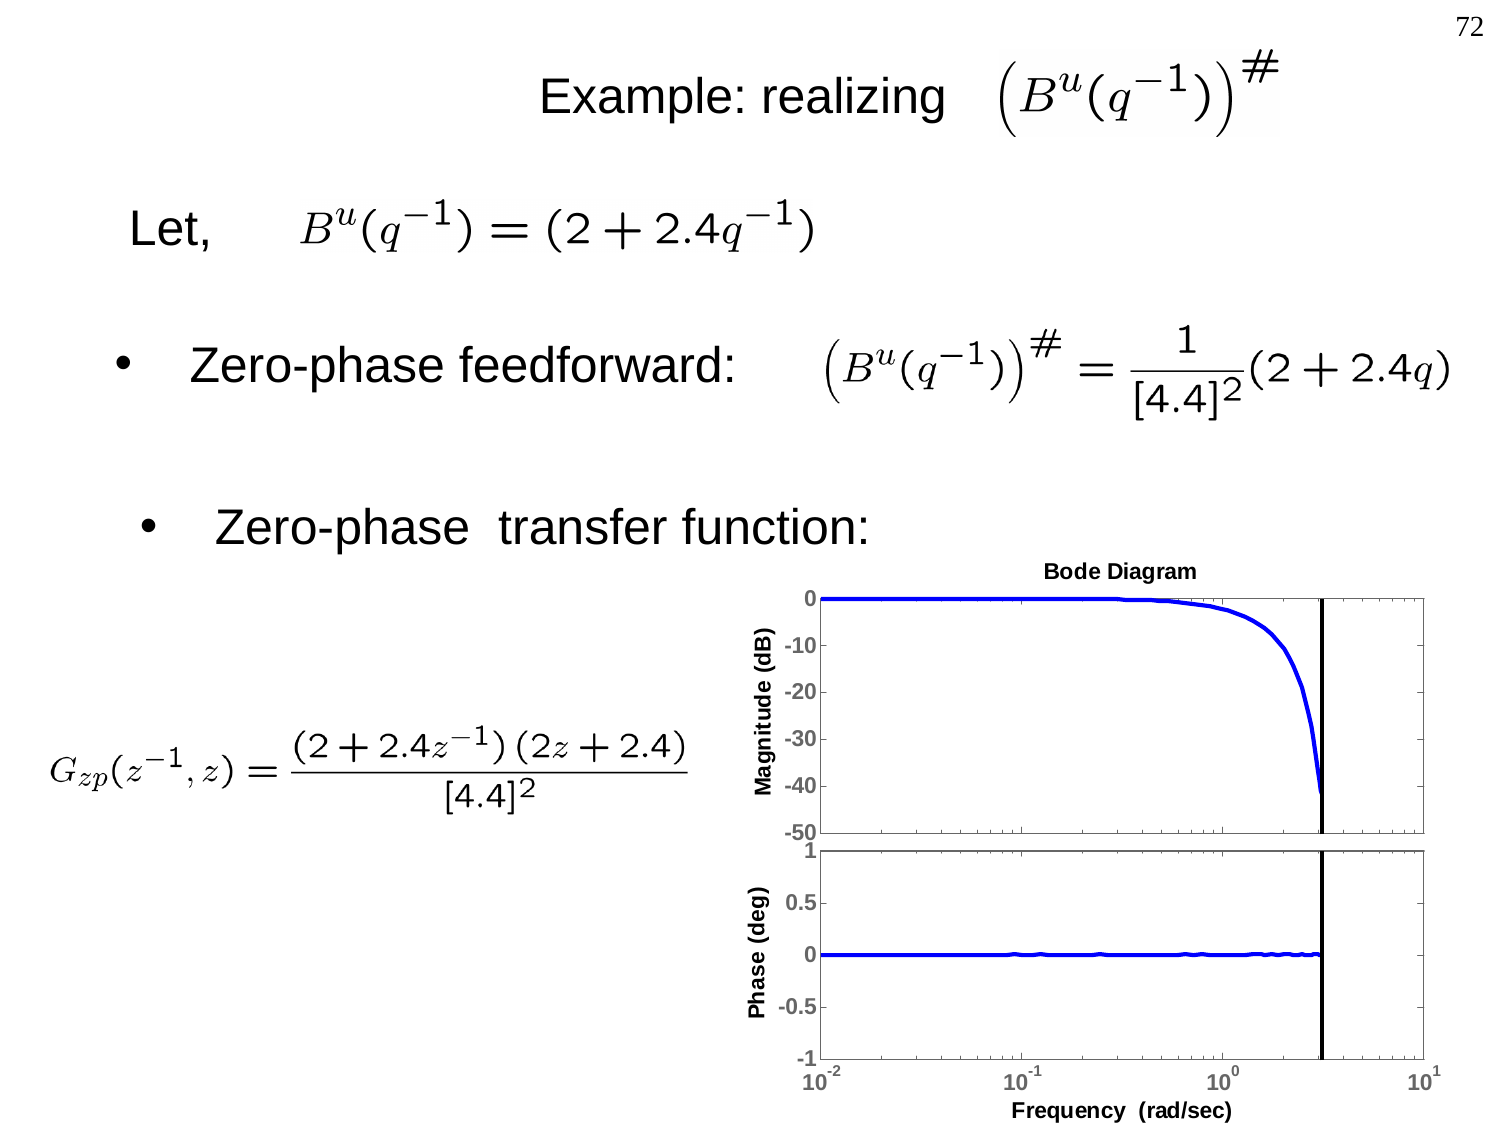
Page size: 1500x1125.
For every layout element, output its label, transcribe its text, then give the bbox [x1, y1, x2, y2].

picture [824, 324, 1450, 422]
picture [299, 199, 813, 253]
list Let, [99, 187, 1388, 324]
slide_number 72 [1388, 0, 1500, 76]
picture [699, 524, 1500, 1125]
picture [49, 724, 688, 815]
picture [999, 49, 1280, 137]
text_box Zero-phase feedforward: [99, 324, 823, 400]
title Example: realizing [112, 0, 1388, 187]
text_box Zero-phase transfer function: [124, 487, 1100, 563]
